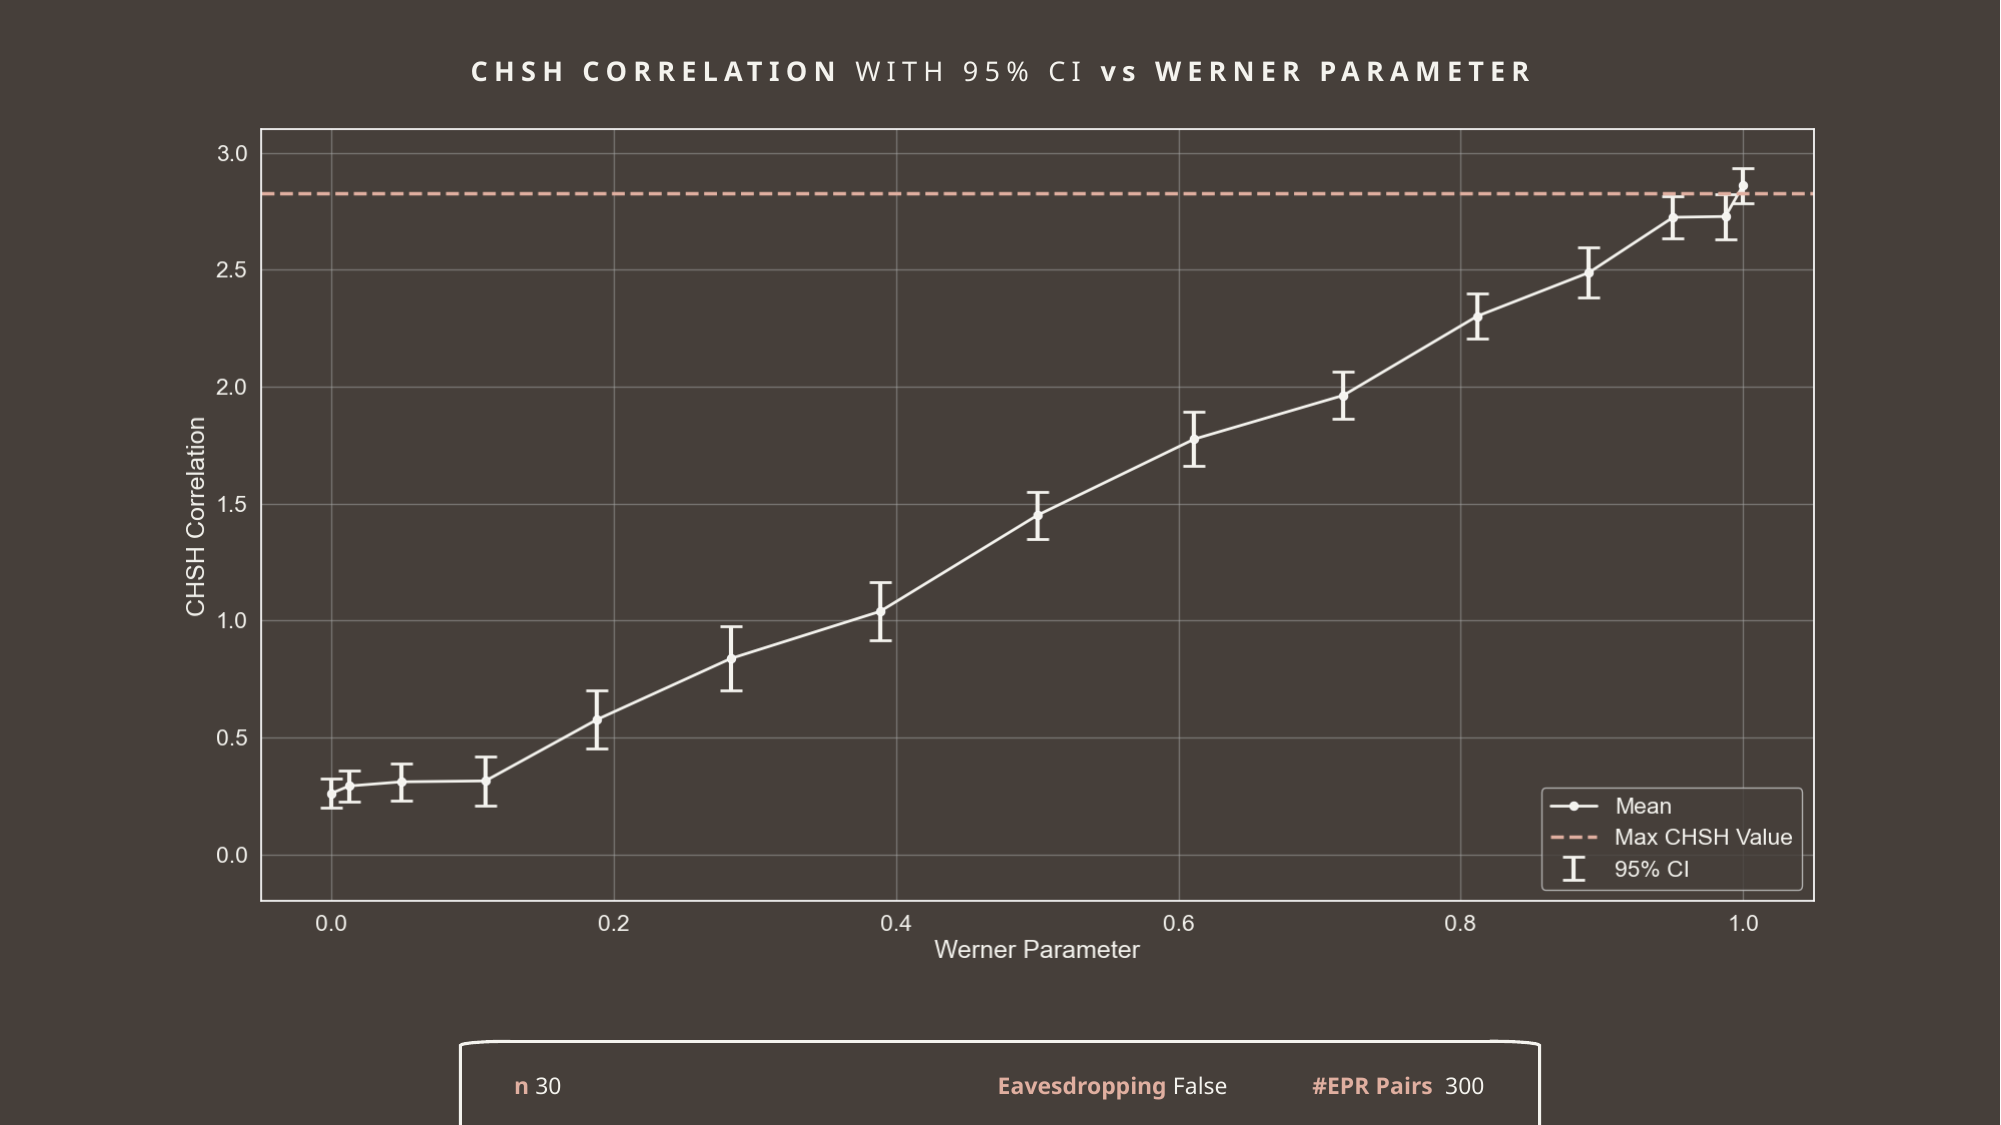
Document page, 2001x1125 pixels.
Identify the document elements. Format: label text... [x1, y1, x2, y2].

picture [176, 122, 1823, 973]
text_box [459, 1040, 1541, 1125]
text_box CHSH CORRELATION WITH 95% CI vs WERNER PARAMETER [439, 46, 1561, 95]
